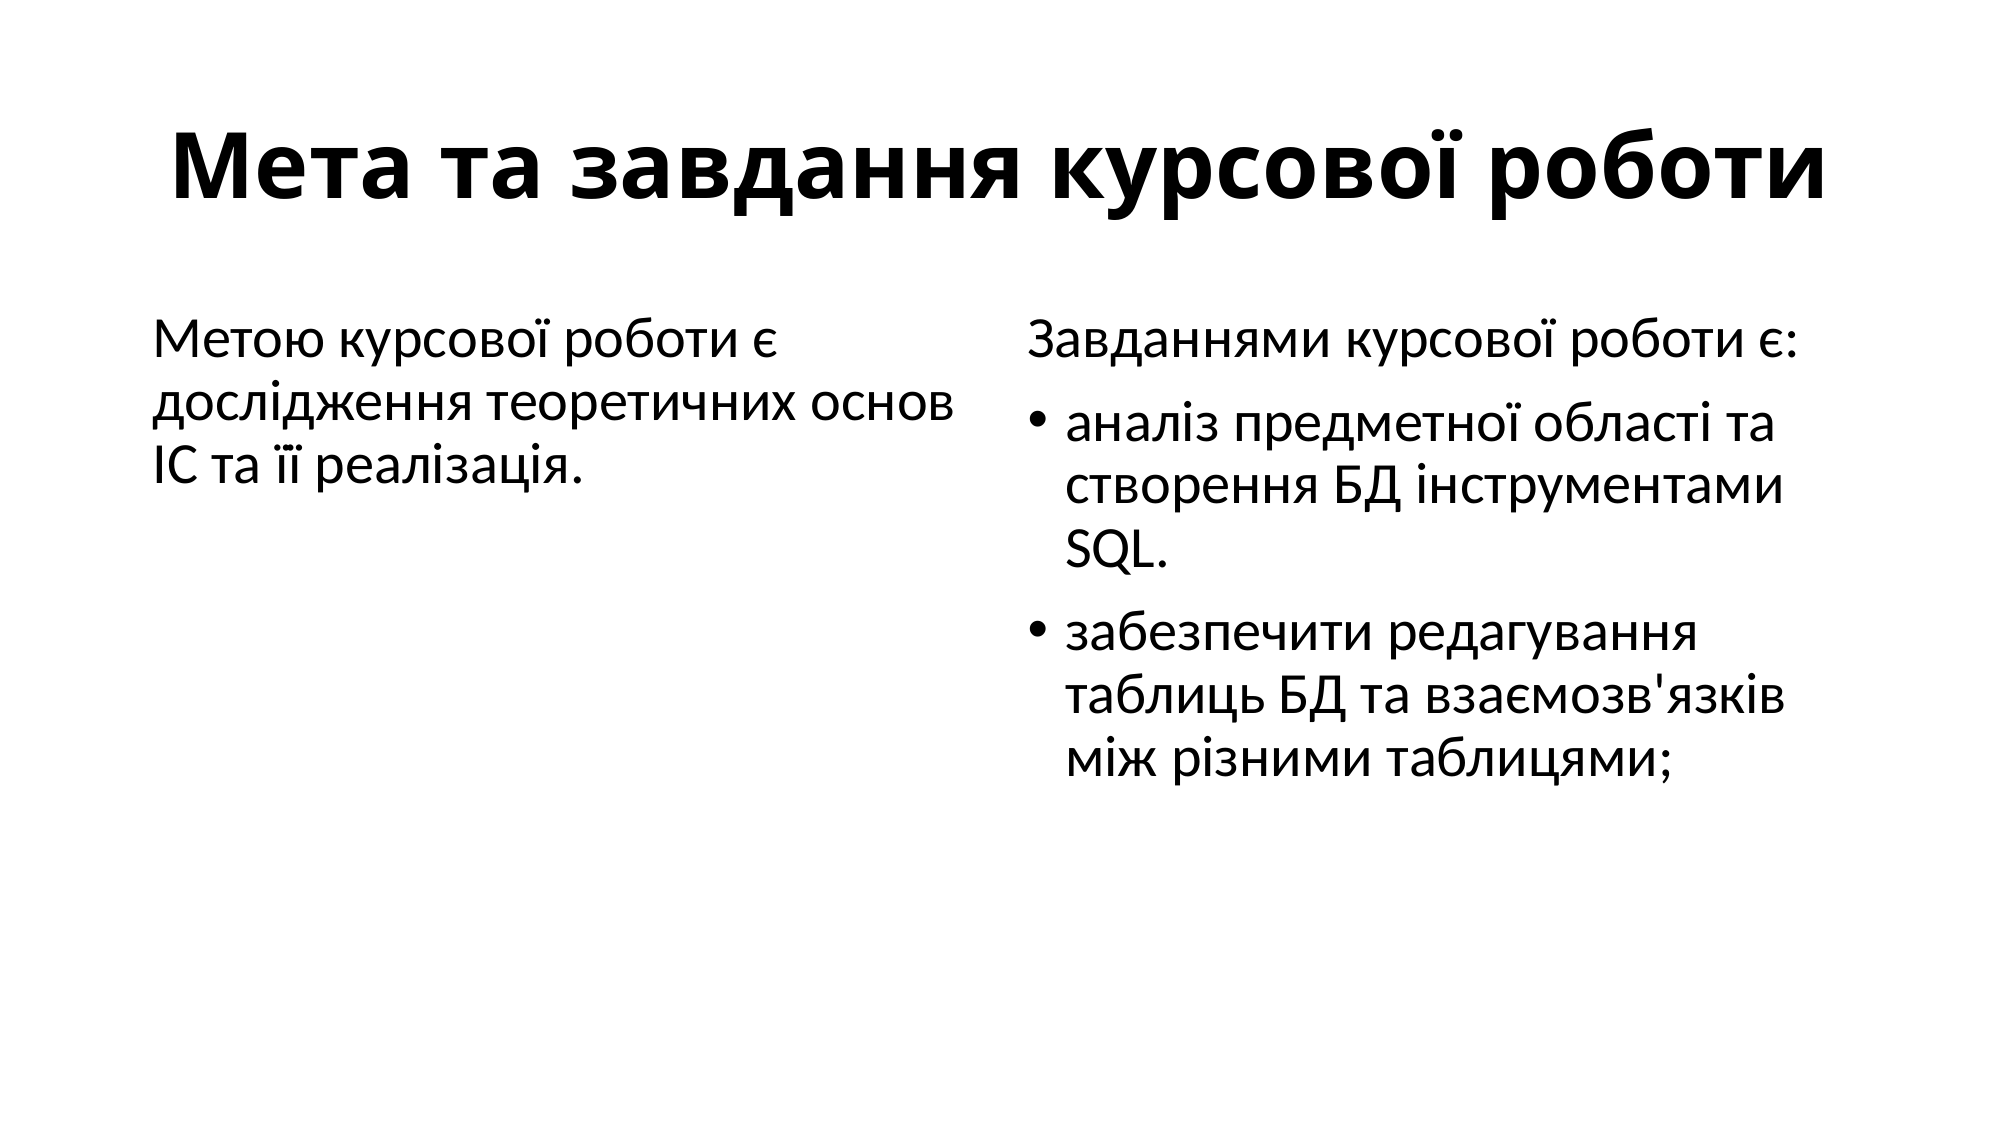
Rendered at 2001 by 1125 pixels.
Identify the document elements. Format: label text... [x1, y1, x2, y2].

title Мета та завдання курсової роботи [137, 59, 1863, 278]
list Завданнями курсової роботи є: аналіз предметної області та створення БД інструментами SQL. забезпечити редагування таблиць БД та взаємозв'язків між різними таблицями; [1012, 299, 1863, 1014]
list Метою курсової роботи є дослідження теоретичних основ ІС та її реалізація. [137, 299, 988, 1014]
